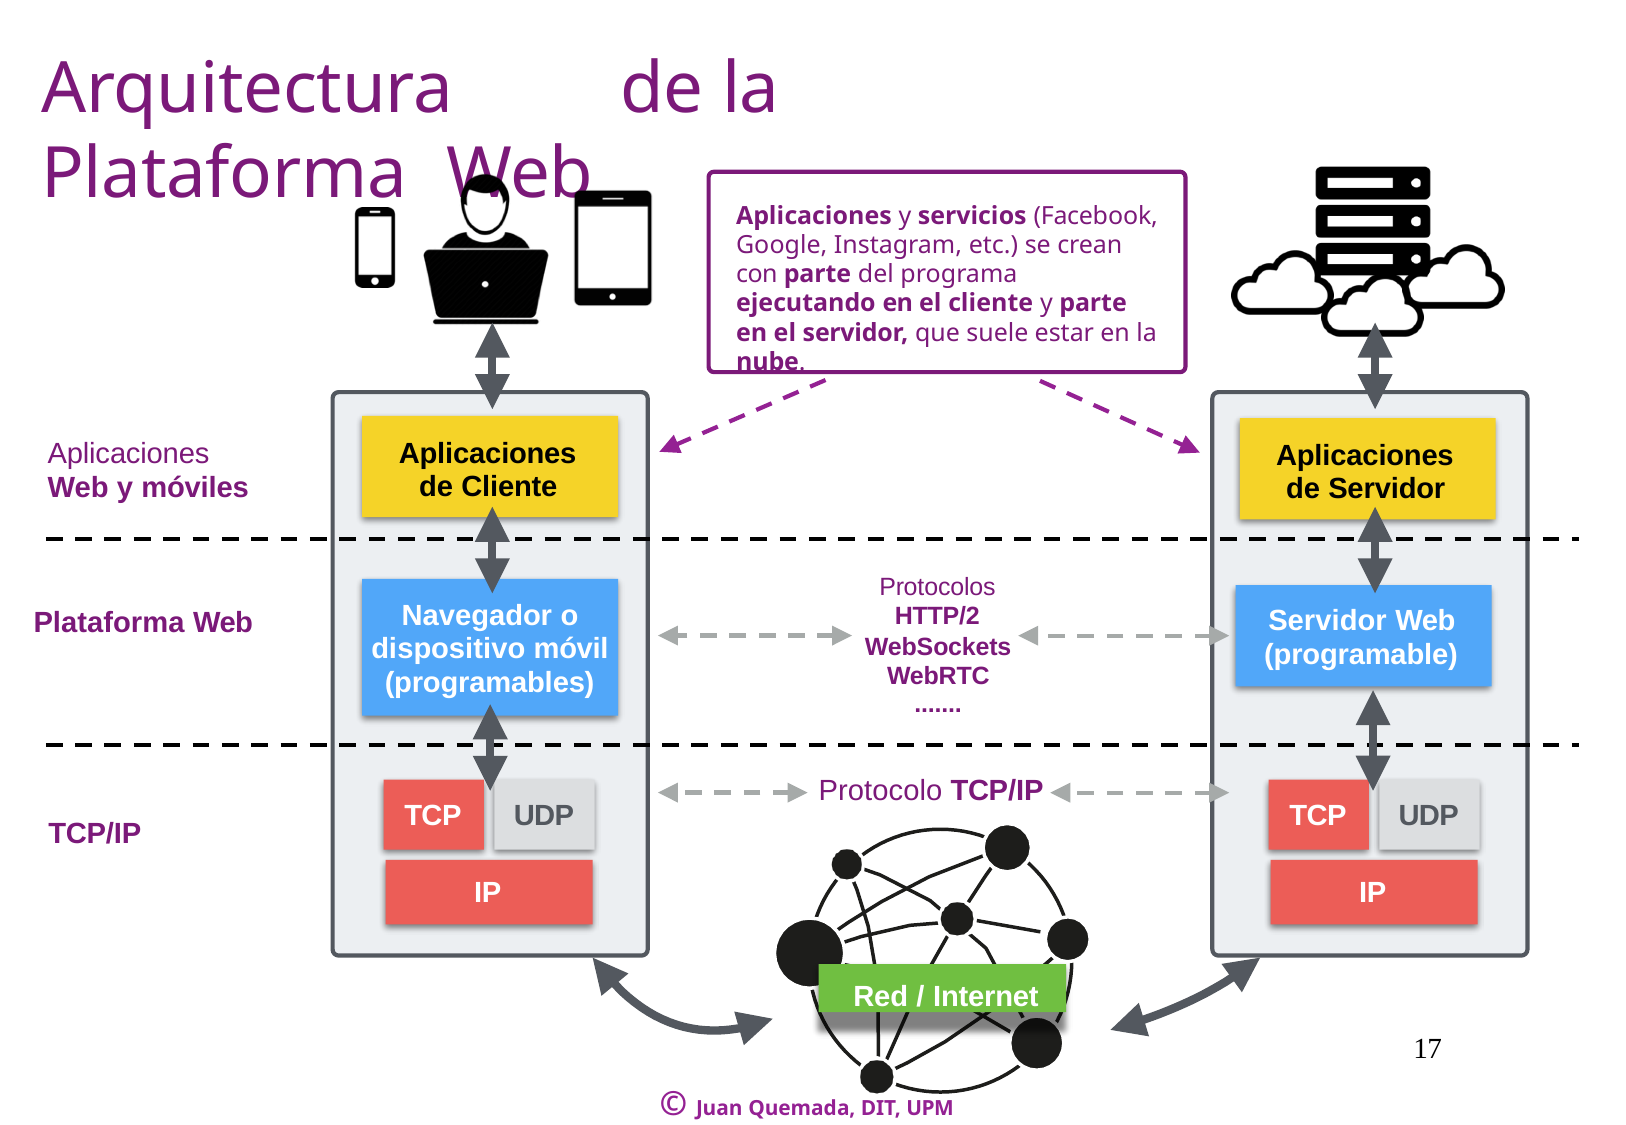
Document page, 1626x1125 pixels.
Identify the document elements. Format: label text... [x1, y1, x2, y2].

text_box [43, 150, 1582, 803]
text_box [472, 322, 1393, 1046]
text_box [355, 576, 467, 727]
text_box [772, 1054, 1093, 1097]
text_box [355, 413, 467, 528]
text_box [1397, 415, 1503, 531]
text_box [377, 777, 467, 936]
title Arquitectura de la Plataforma Web [38, 39, 1117, 154]
footer © Juan Quemada, DIT, UPM [657, 1079, 970, 1125]
text_box 17 [1411, 1027, 1445, 1064]
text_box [1397, 582, 1499, 698]
text_box TCP/IP [46, 812, 145, 850]
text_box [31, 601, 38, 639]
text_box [1397, 811, 1530, 958]
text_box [330, 811, 467, 958]
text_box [1397, 777, 1487, 936]
